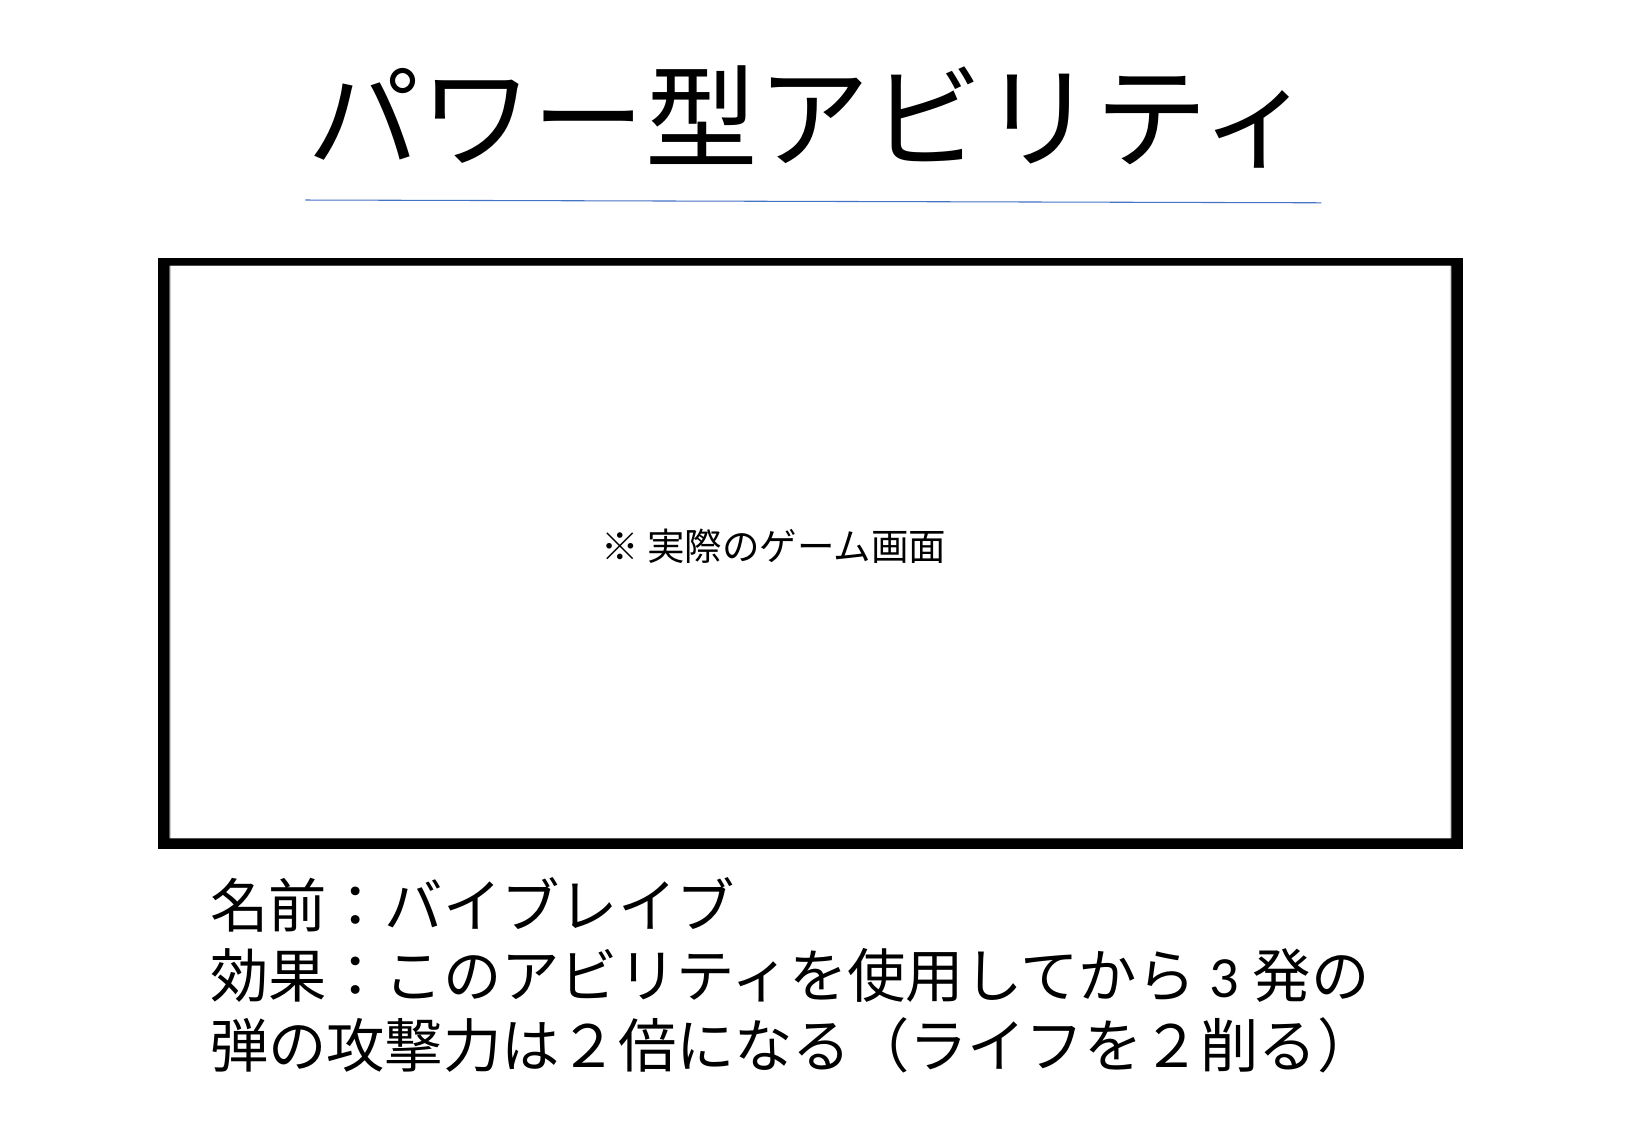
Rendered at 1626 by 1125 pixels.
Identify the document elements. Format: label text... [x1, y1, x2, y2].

text_box 名前：バイブレイブ 効果：このアビリティを使用してから3発の弾の攻撃力は２倍になる（ライフを２削る） [195, 861, 1432, 1087]
subtitle パワー型アビリティ [201, 54, 1421, 202]
picture [157, 258, 1463, 849]
